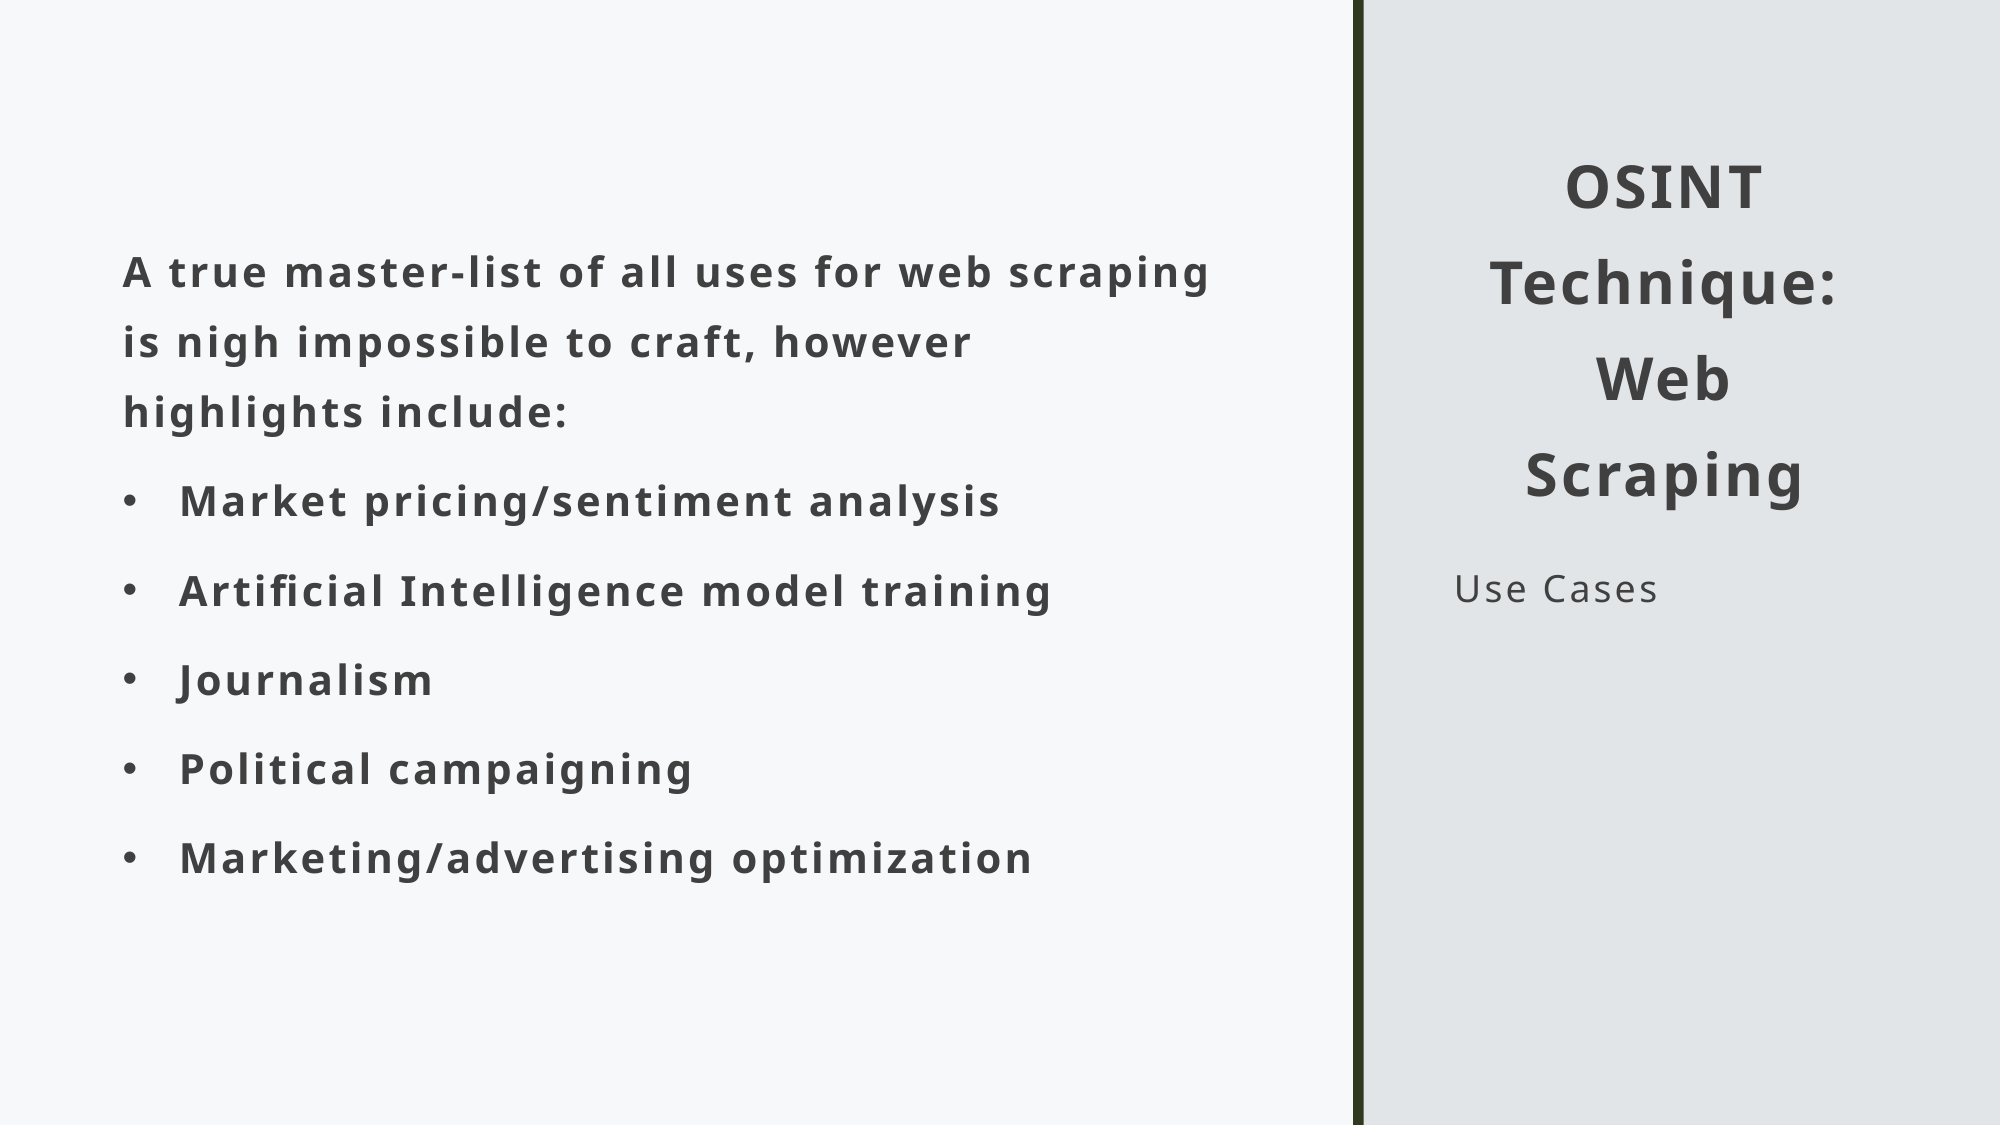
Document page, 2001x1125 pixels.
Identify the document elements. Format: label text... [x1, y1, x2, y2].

list Use Cases [1435, 528, 1895, 1000]
list A true master-list of all uses for web scraping is nigh impossible to craft, however highlights include: Market pricing/sentiment analysis Artificial Intelligence model training Journalism Political campaigning Marketing/advertising optimization [104, 104, 1249, 1000]
title OSINT Technique: Web Scraping [1435, 104, 1895, 524]
